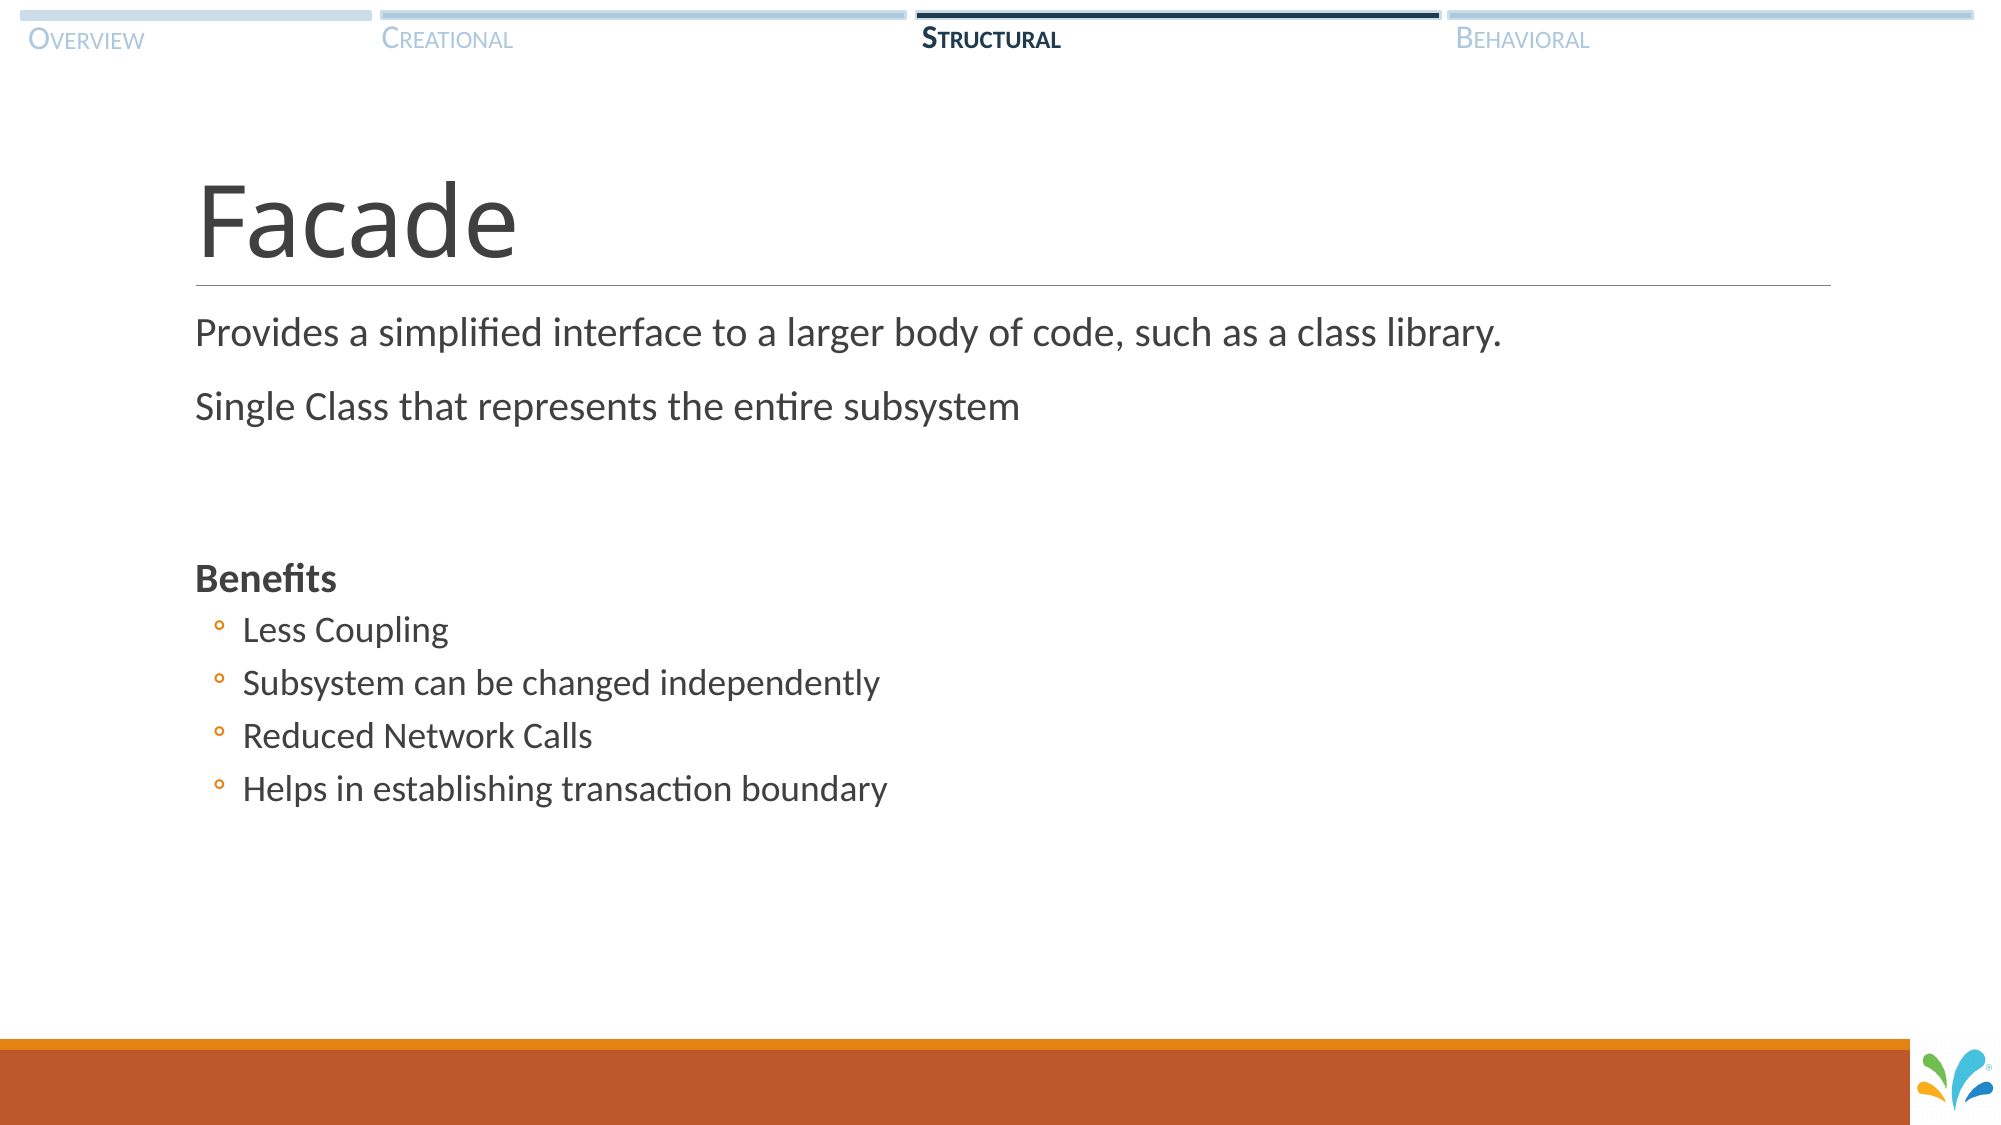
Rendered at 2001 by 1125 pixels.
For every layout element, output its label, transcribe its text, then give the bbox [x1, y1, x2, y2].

text_box [160, 10, 366, 21]
list Provides a simplified interface to a larger body of code, such as a class library. Single Class that represents the entire subsystem [180, 302, 1830, 461]
picture [1909, 1034, 2000, 1125]
text_box [1077, 10, 1440, 20]
text_box BEHAVIORAL [1440, 7, 1606, 63]
text_box CREATIONAL [366, 7, 529, 63]
text_box Benefits Less Coupling Subsystem can be changed independently Reduced Network Calls Helps in establishing transaction boundary [180, 548, 1077, 863]
text_box [1606, 10, 1974, 20]
text_box STRUCTURAL [907, 7, 1077, 63]
text_box [529, 10, 907, 20]
title Facade [180, 47, 1830, 285]
text_box OVERVIEW [13, 8, 160, 64]
